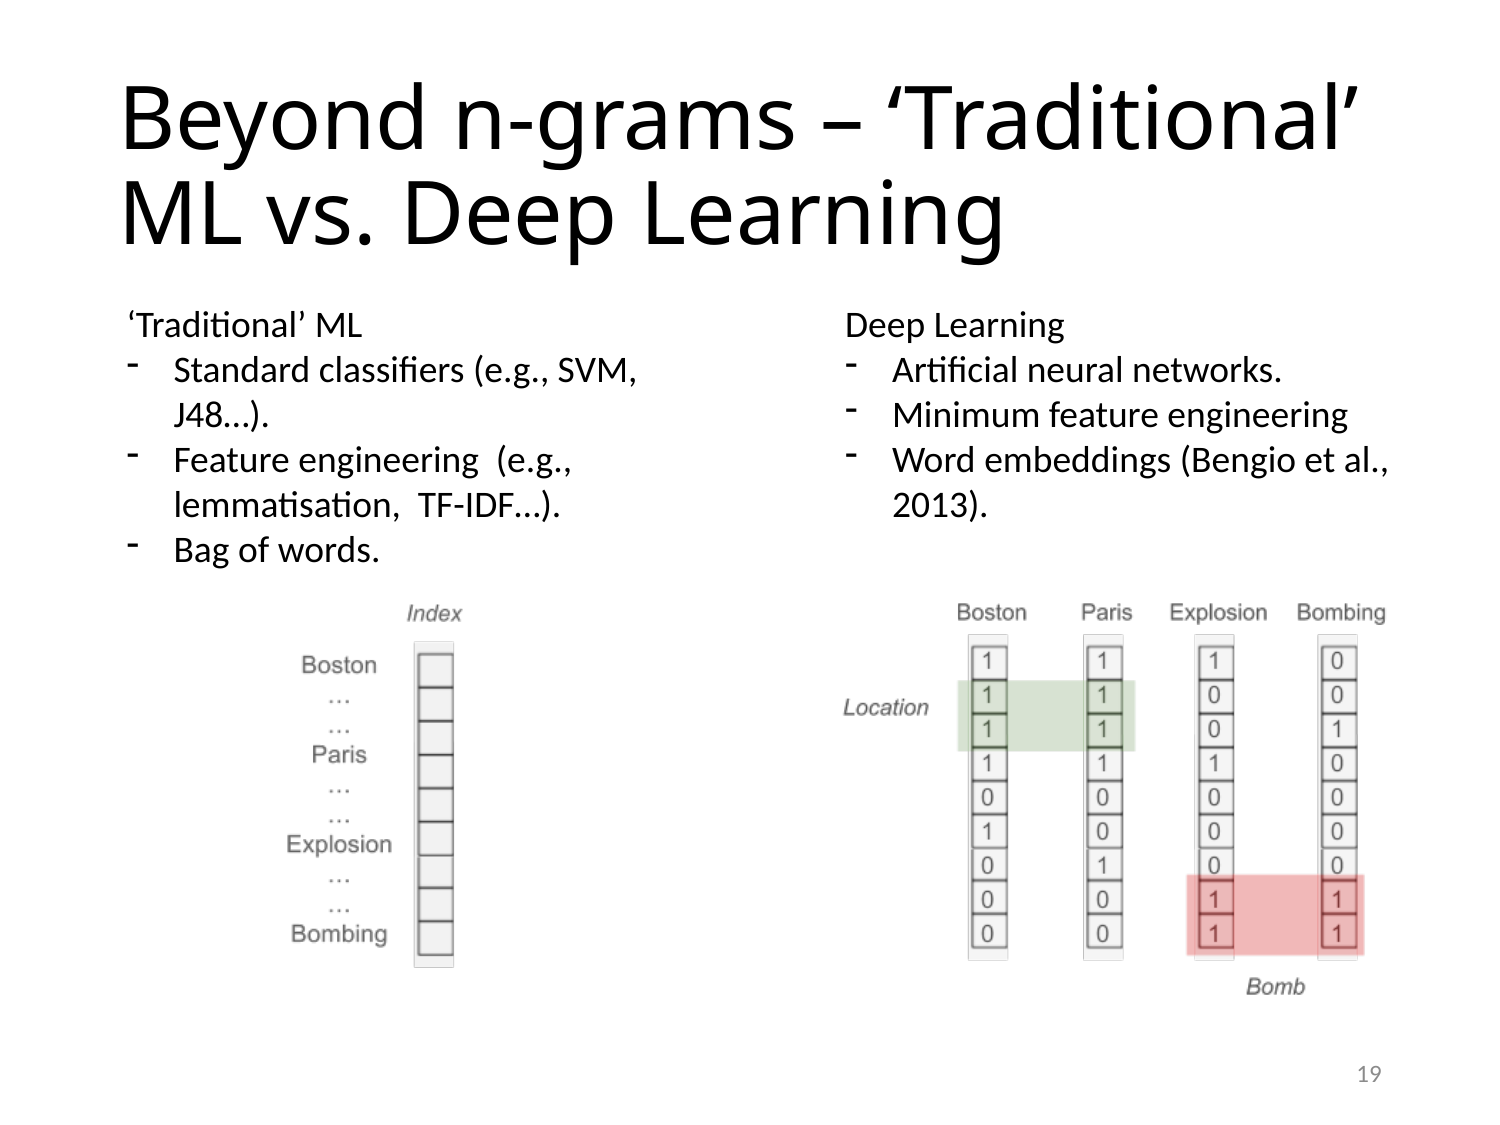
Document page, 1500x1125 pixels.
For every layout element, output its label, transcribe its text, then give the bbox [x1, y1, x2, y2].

text_box ‘Traditional’ ML Standard classifiers (e.g., SVM, J48…). Feature engineering (e.g., lemmatisation, TF-IDF…). Bag of words. [111, 292, 742, 624]
picture [830, 561, 1411, 1013]
picture [204, 585, 500, 1097]
title Beyond n-grams – ‘Traditional’ ML vs. Deep Learning [103, 59, 1397, 278]
slide_number 19 [1059, 1042, 1397, 1103]
text_box Deep Learning Artificial neural networks. Minimum feature engineering Word embeddings (Bengio et al., 2013). [830, 292, 1443, 624]
